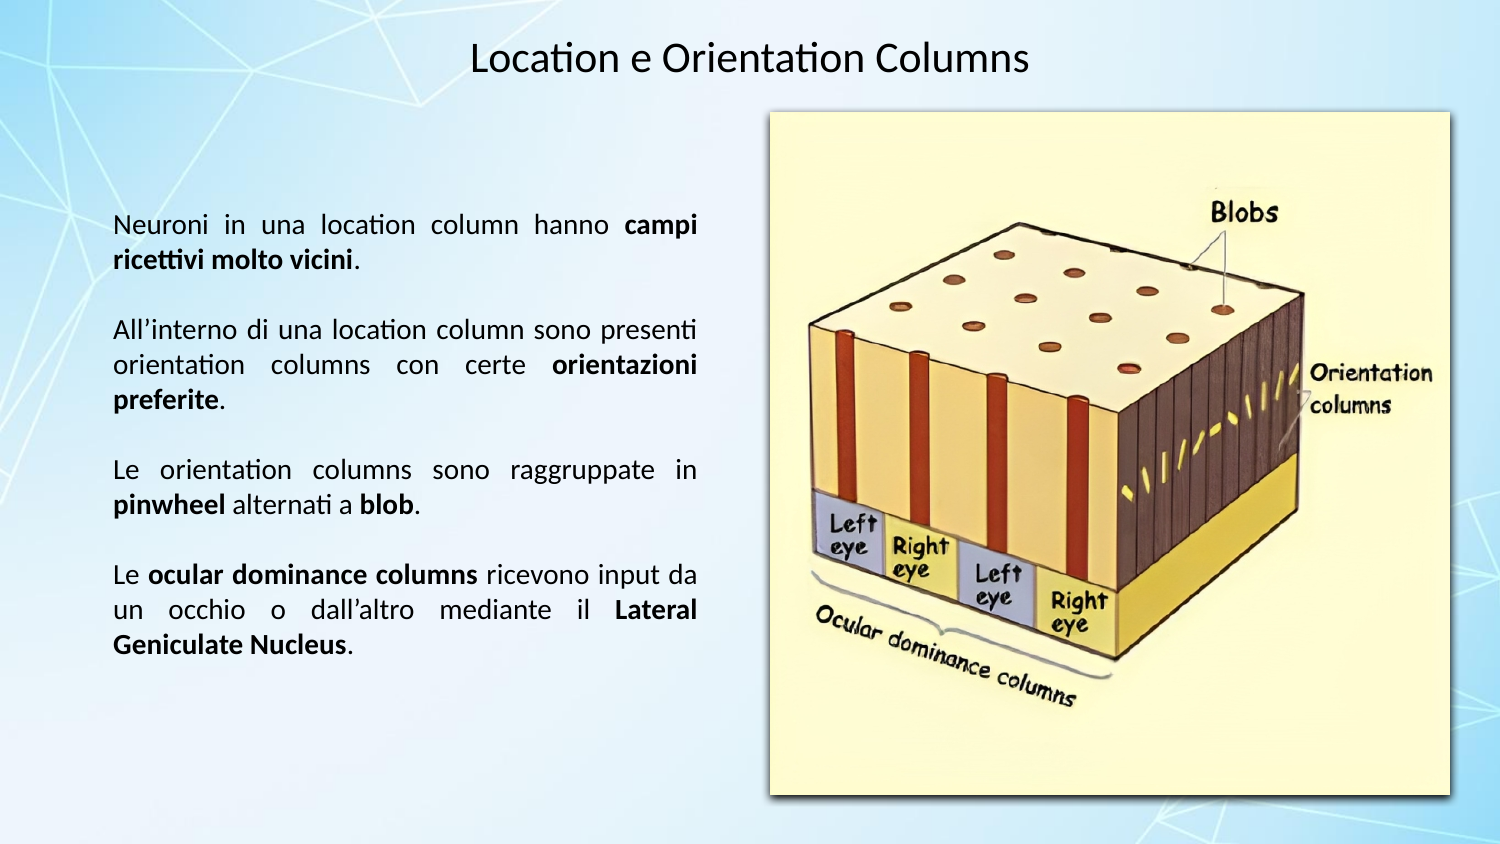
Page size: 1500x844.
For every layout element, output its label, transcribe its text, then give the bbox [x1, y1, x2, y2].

text_box Location e Orientation Columns [302, 23, 1198, 87]
picture [0, 0, 1500, 844]
text_box Neuroni in una location column hanno campi ricettivi molto vicini. All’interno di una location column sono presenti orientation columns con certe orientazioni preferite. Le orientation columns sono raggruppate in pinwheel alternati a blob. Le ocular dominance columns ricevono input da un occhio o dall’altro mediante il Lateral Geniculate Nucleus. [101, 200, 709, 707]
